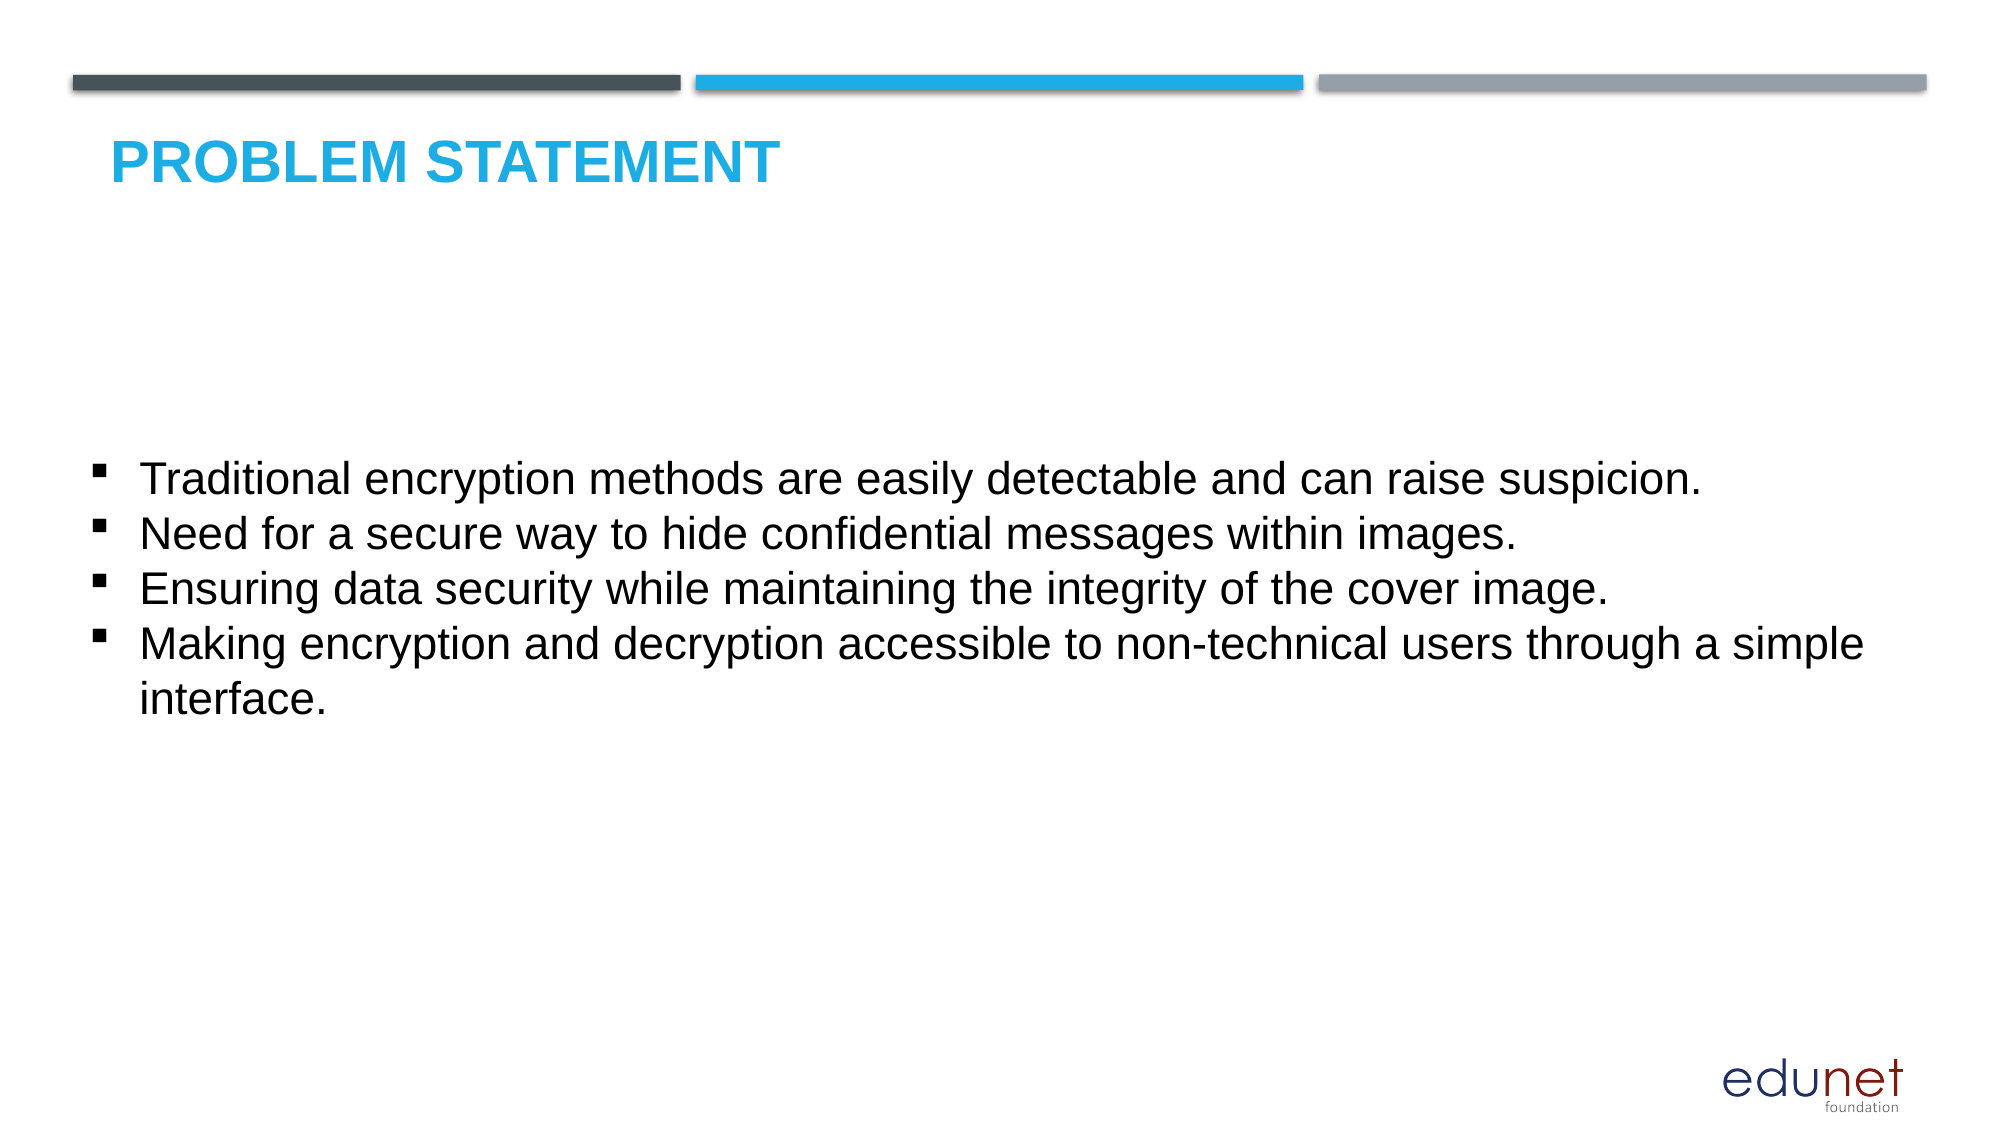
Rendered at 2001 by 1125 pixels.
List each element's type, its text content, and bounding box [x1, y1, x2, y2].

picture [1719, 1056, 1905, 1116]
title Problem Statement [95, 115, 1905, 203]
list Traditional encryption methods are easily detectable and can raise suspicion. Need for a secure way to hide confidential messages within images. Ensuring data security while maintaining the integrity of the cover image. Making encryption and decryption accessible to non-technical users through a simple interface. [74, 259, 1884, 913]
